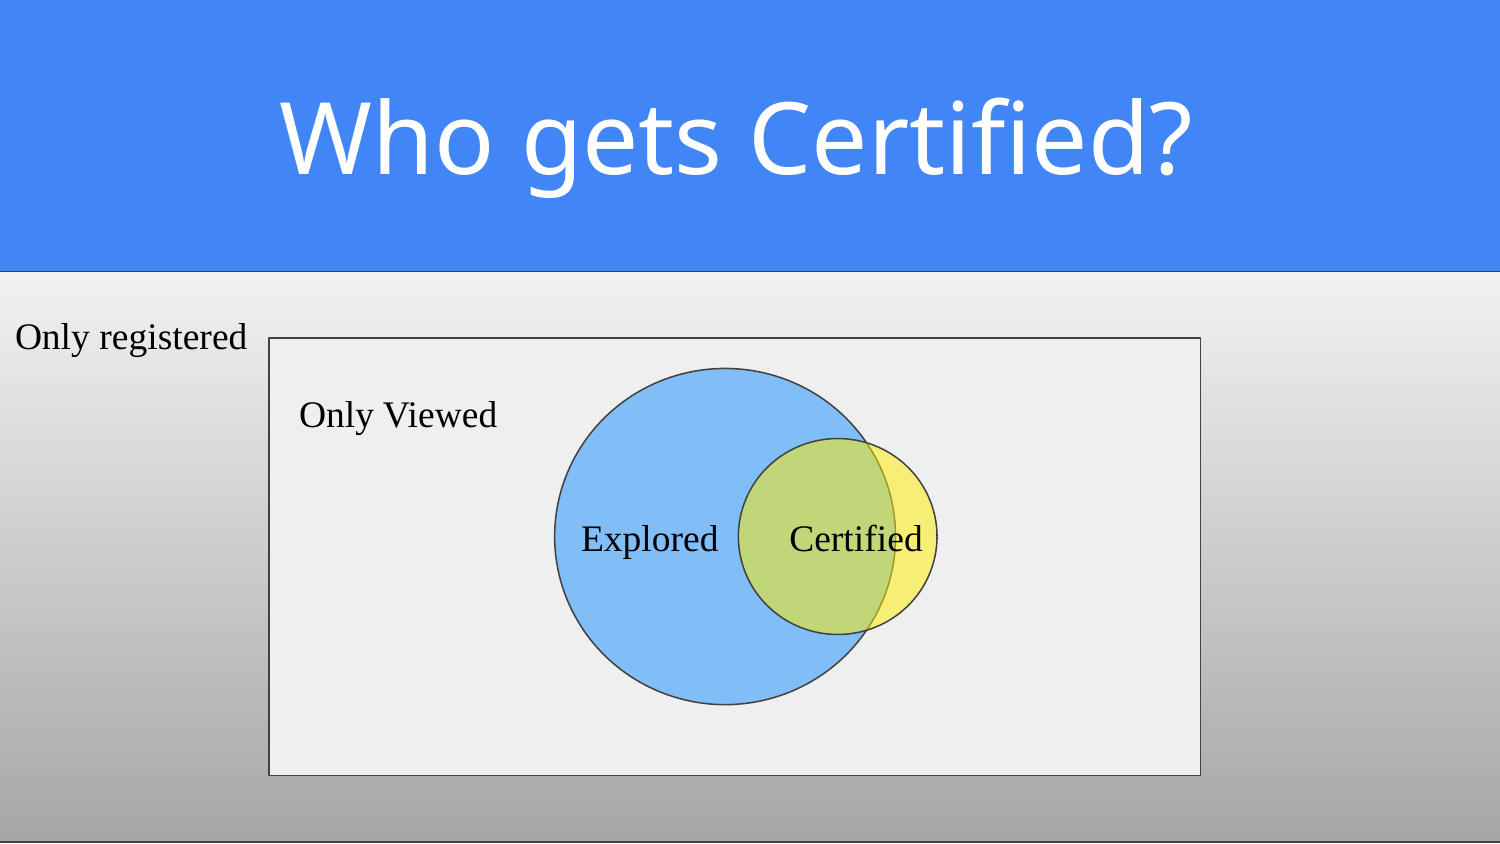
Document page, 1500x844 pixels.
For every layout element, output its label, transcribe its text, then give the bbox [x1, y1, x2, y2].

text_box Only registered [0, 297, 274, 345]
text_box Explored [566, 498, 763, 555]
text_box [554, 368, 867, 705]
text_box [269, 337, 1201, 776]
text_box [0, 271, 1500, 843]
text_box Certified [774, 498, 971, 555]
text_box [740, 438, 936, 635]
title Who gets Certified? [75, 83, 1425, 210]
text_box Only Viewed [284, 374, 530, 413]
